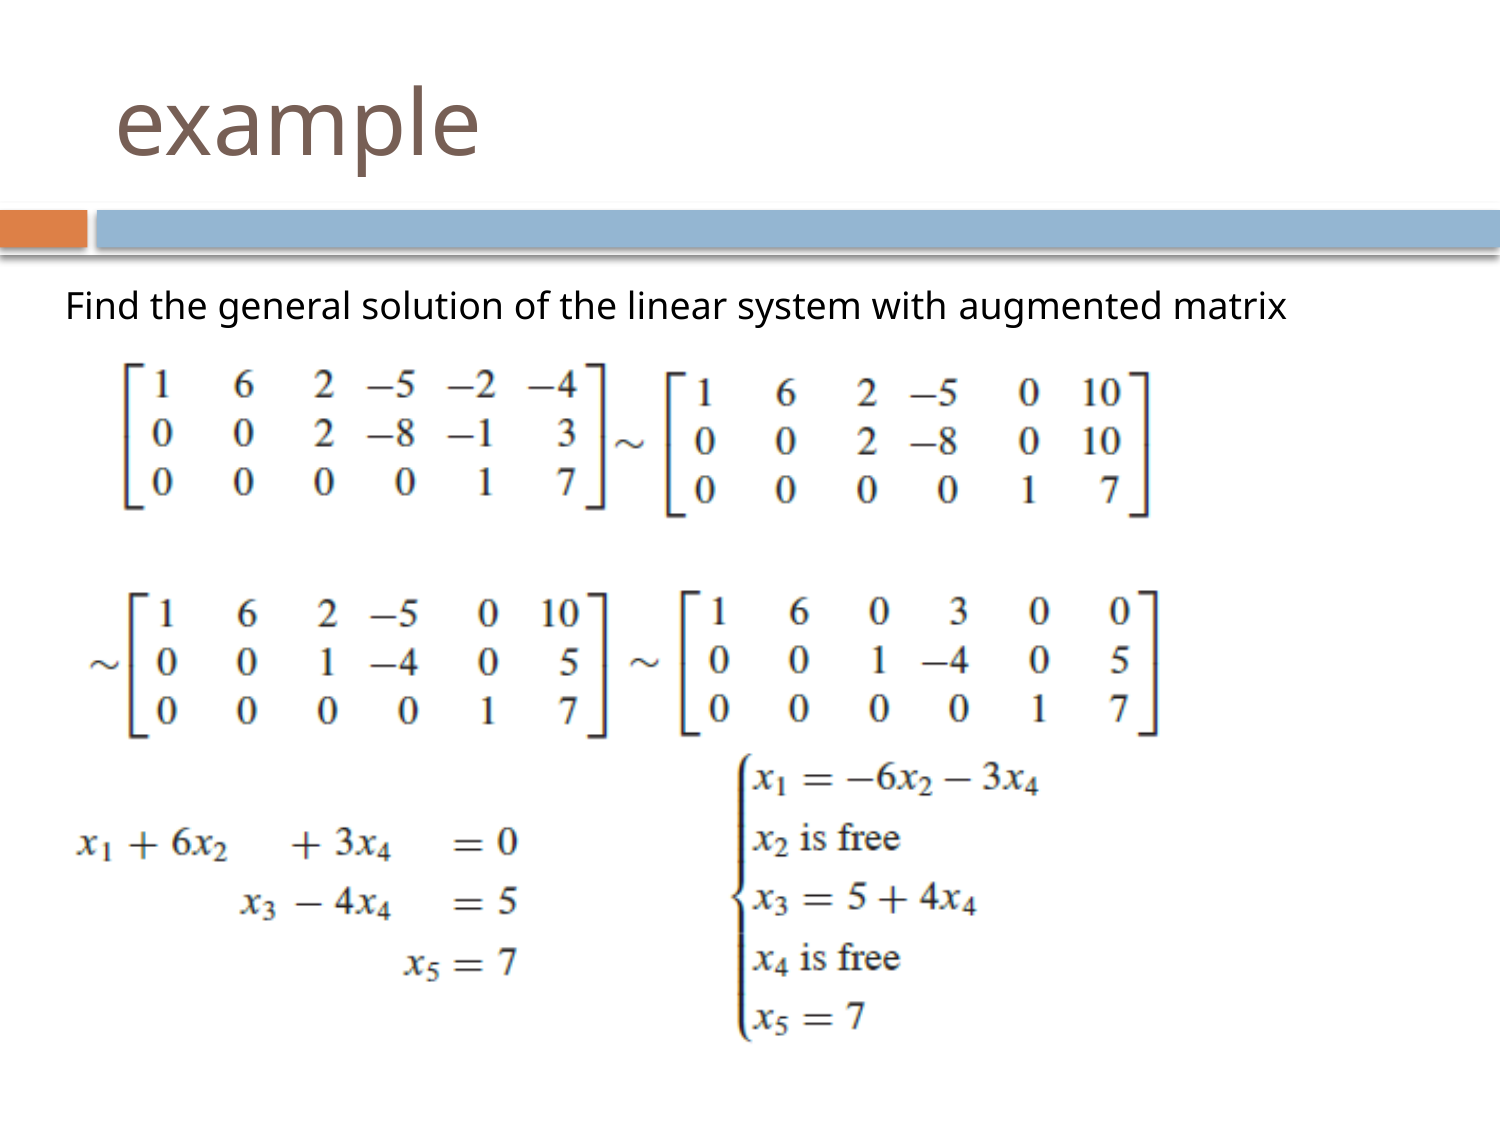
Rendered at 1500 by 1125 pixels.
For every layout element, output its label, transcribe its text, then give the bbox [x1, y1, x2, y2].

picture [721, 752, 1056, 1058]
picture [112, 349, 1164, 530]
title example [99, 37, 1438, 200]
text_box Find the general solution of the linear system with augmented matrix [50, 274, 1438, 335]
picture [62, 808, 580, 1002]
picture [62, 587, 1181, 751]
